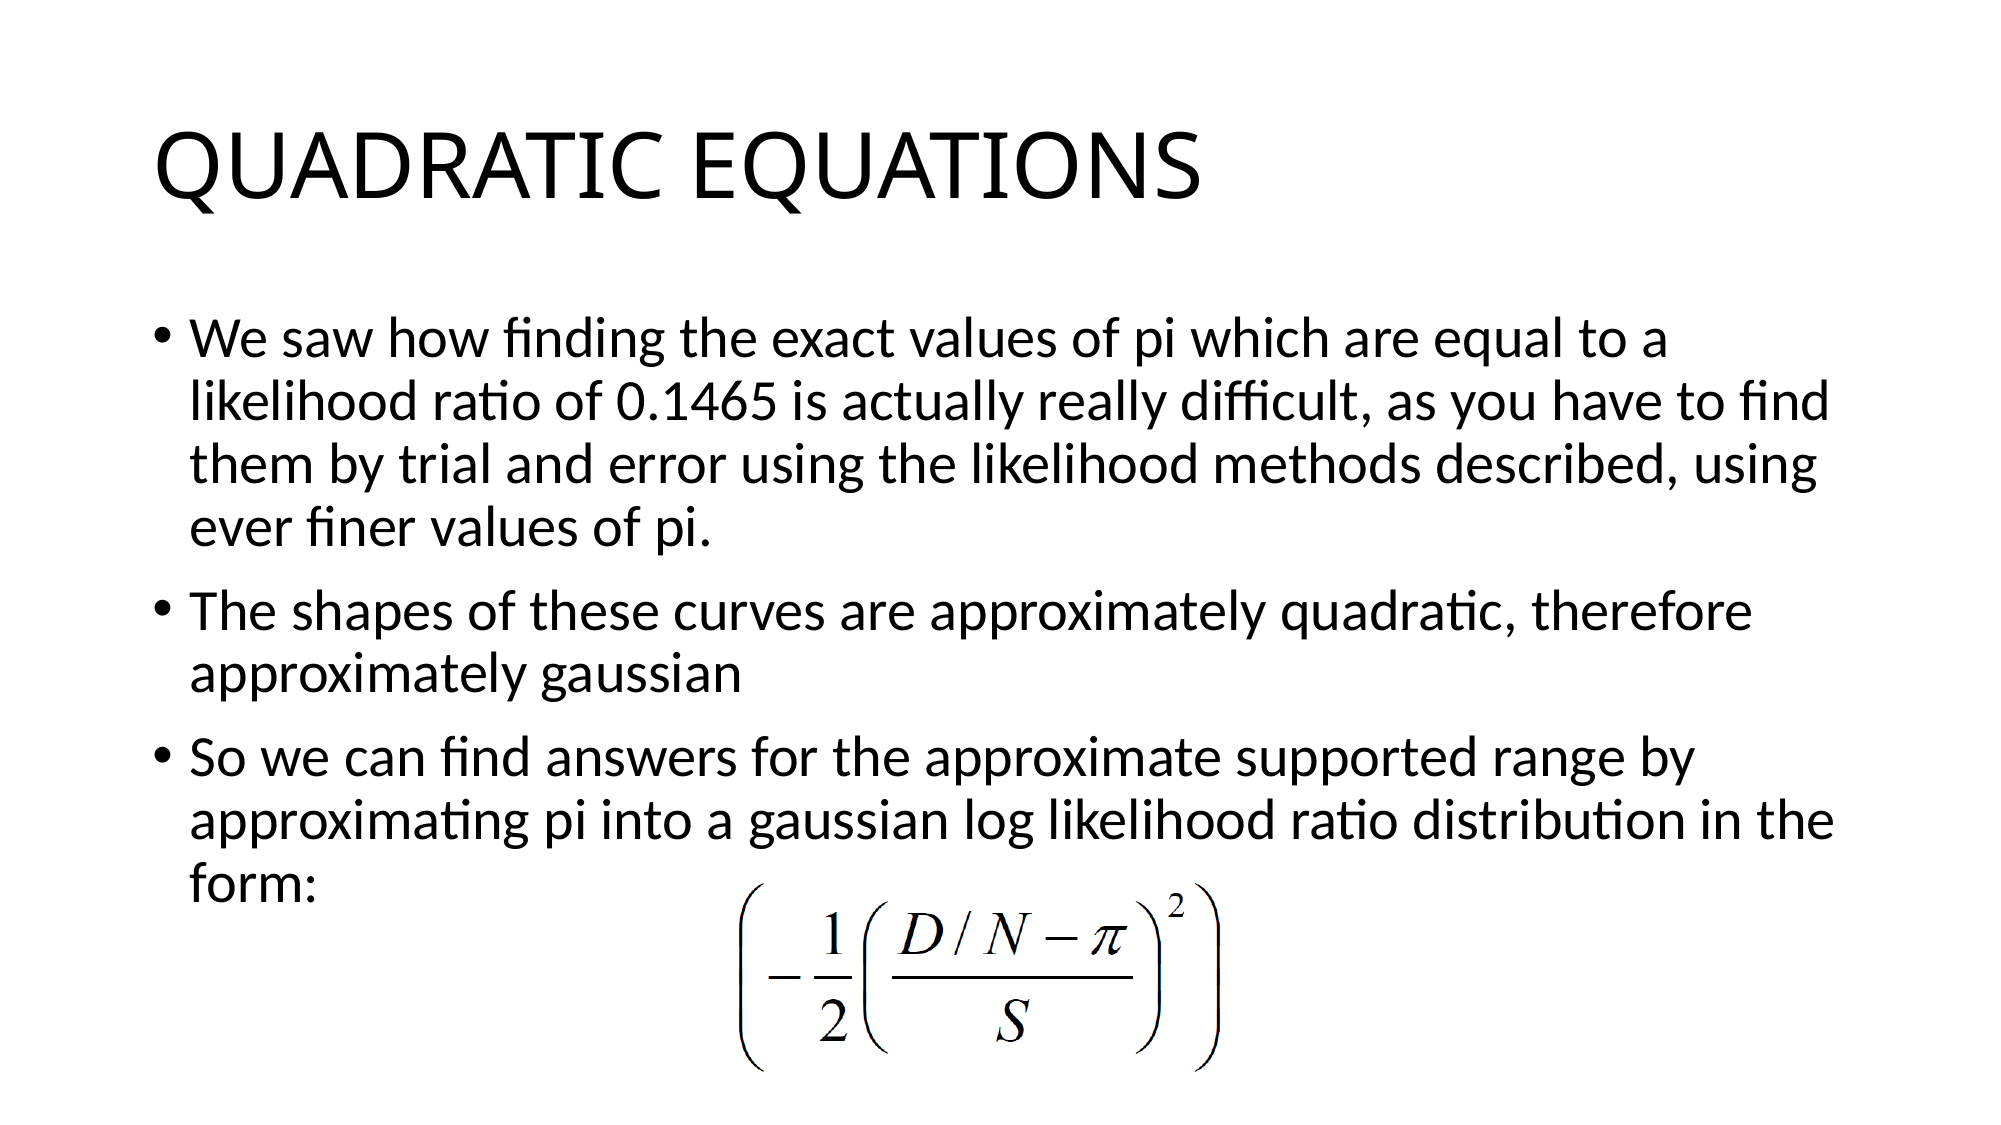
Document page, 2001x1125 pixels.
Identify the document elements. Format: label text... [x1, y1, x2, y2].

list We saw how finding the exact values of pi which are equal to a likelihood ratio of 0.1465 is actually really difficult, as you have to find them by trial and error using the likelihood methods described, using ever finer values of pi. The shapes of these curves are approximately quadratic, therefore approximately gaussian So we can find answers for the approximate supported range by approximating pi into a gaussian log likelihood ratio distribution in the form: [137, 299, 1863, 1014]
title QUADRATIC EQUATIONS [137, 59, 1863, 278]
picture [722, 867, 1241, 1087]
